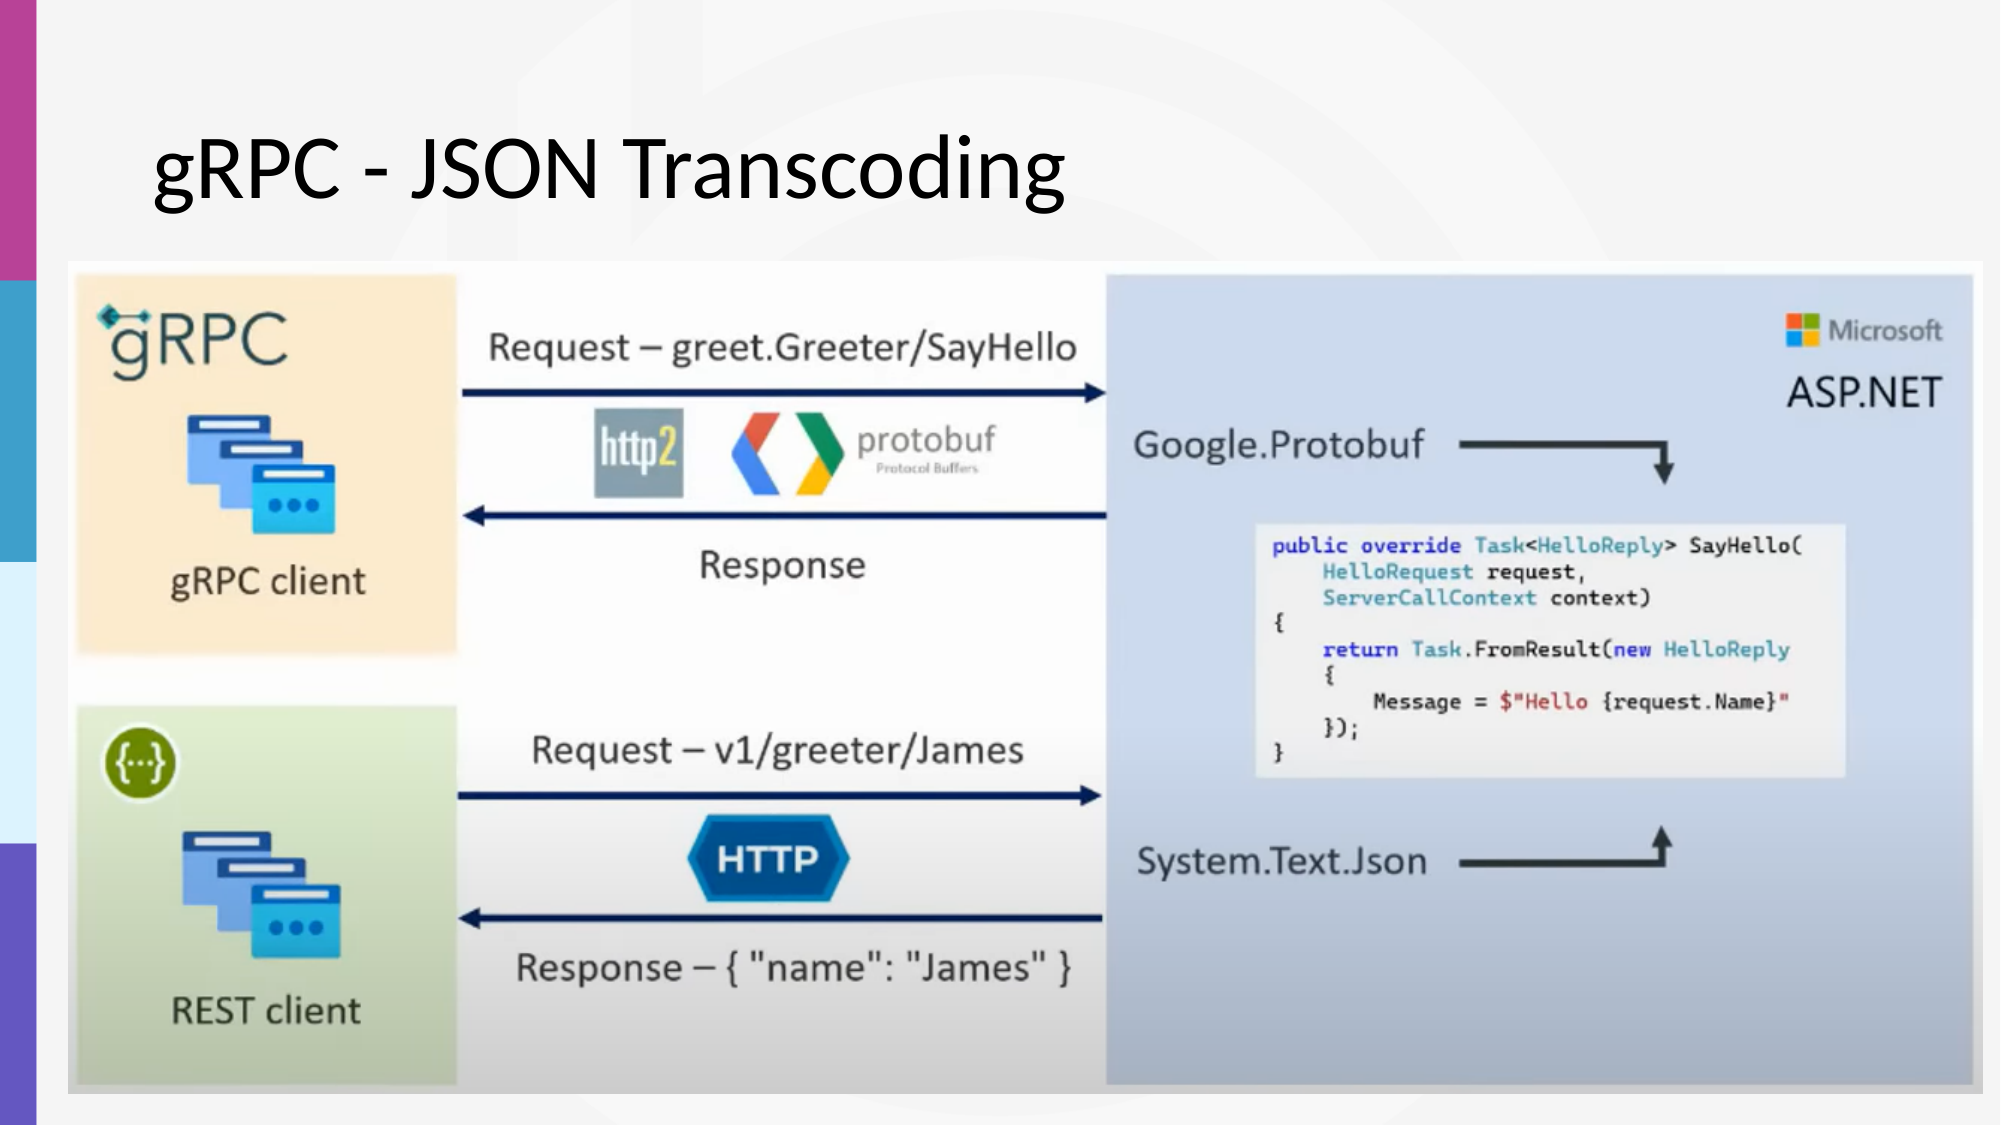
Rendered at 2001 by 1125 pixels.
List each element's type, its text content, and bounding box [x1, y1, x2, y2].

picture [0, 0, 2001, 1125]
title gRPC - JSON Transcoding [137, 59, 1863, 258]
